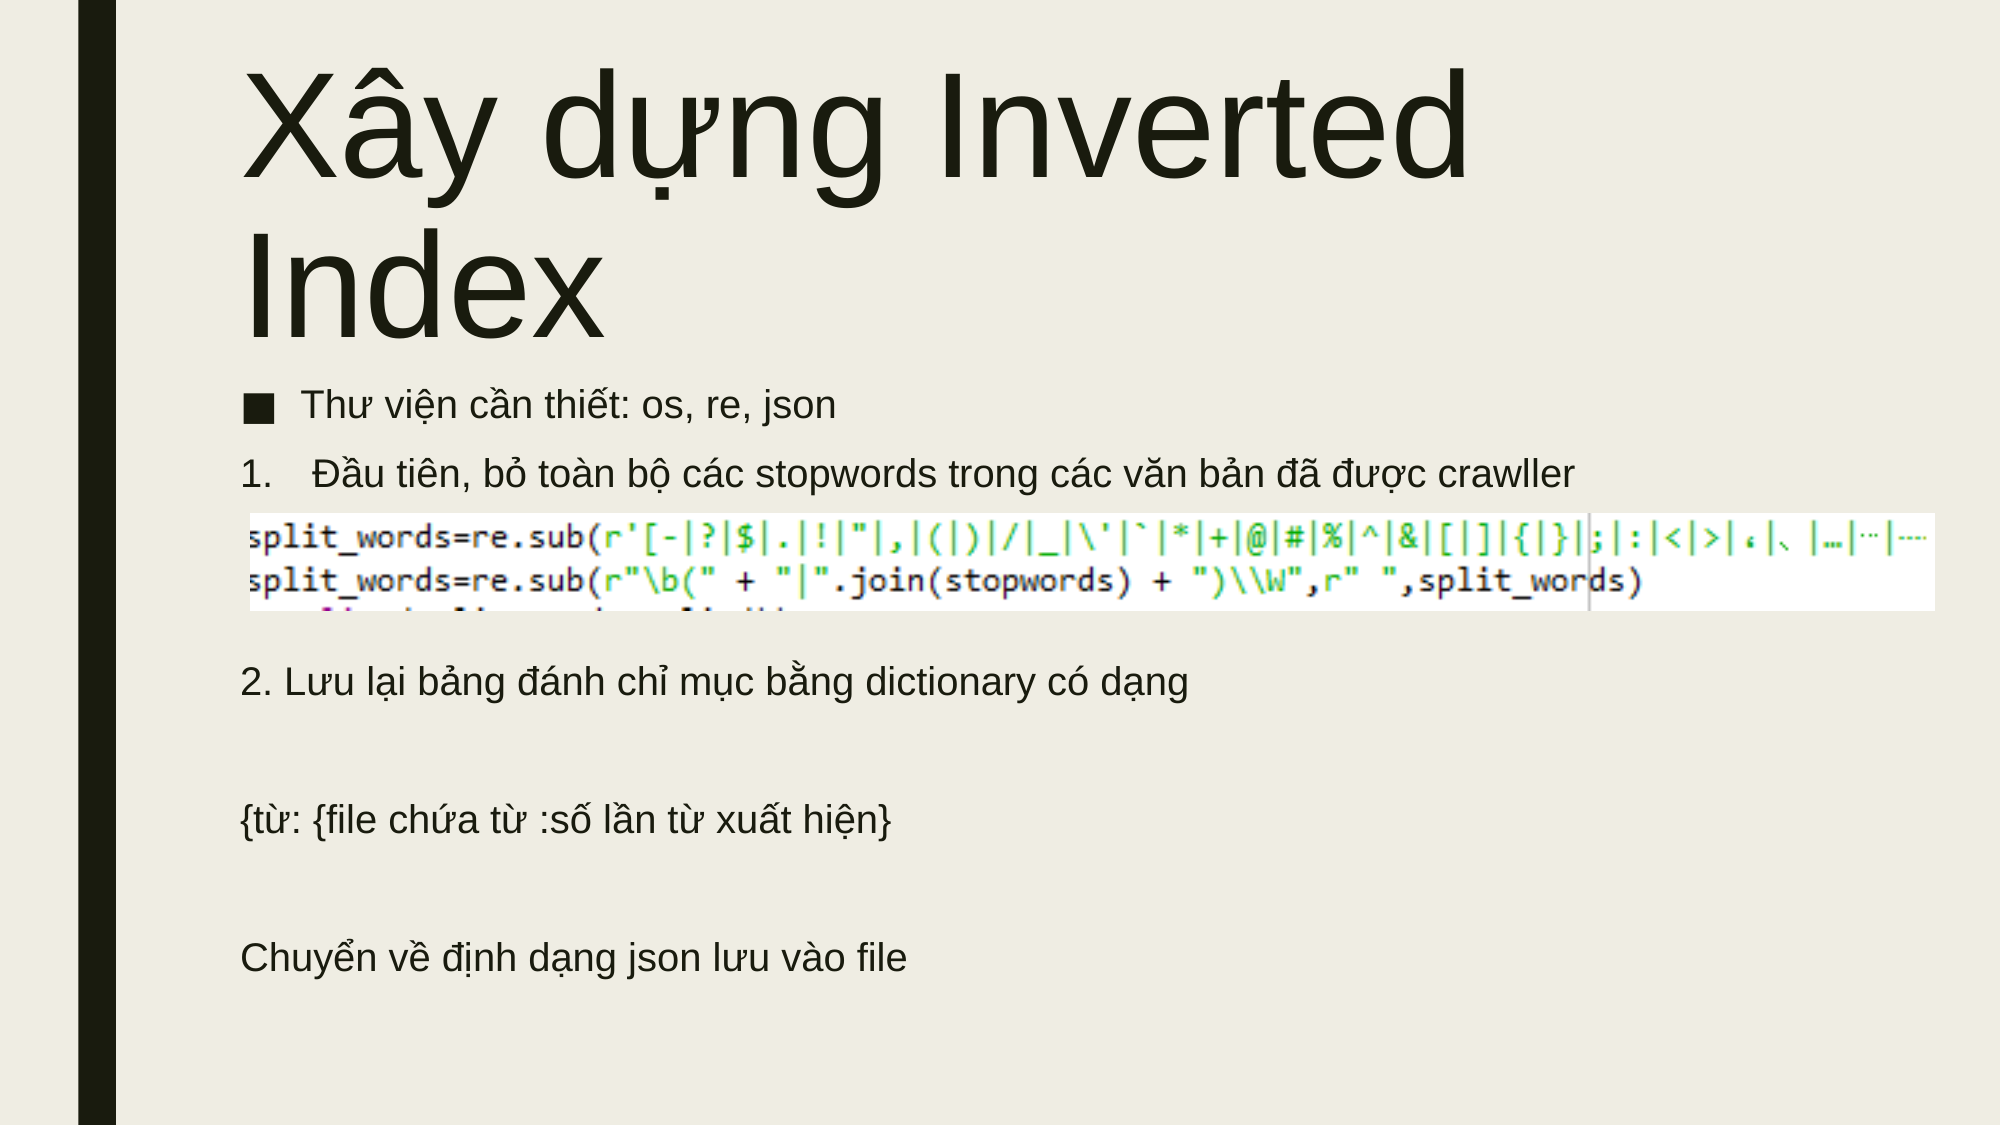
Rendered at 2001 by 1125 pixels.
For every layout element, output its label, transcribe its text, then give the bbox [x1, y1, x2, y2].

picture [250, 513, 1935, 611]
title Xây dựng Inverted Index [225, 42, 1800, 357]
list Thư viện cần thiết: os, re, json Đầu tiên, bỏ toàn bộ các stopwords trong các văn bản đã được crawller ở đây Split_word chứa toàn bộ số từ trong văn bản 2. Lưu lại bảng đánh chỉ mục bằng dictionary có dạng {từ: {file chứa từ :số lần từ xuất hiện} Chuyển về định dạng json lưu vào file [225, 375, 1800, 989]
